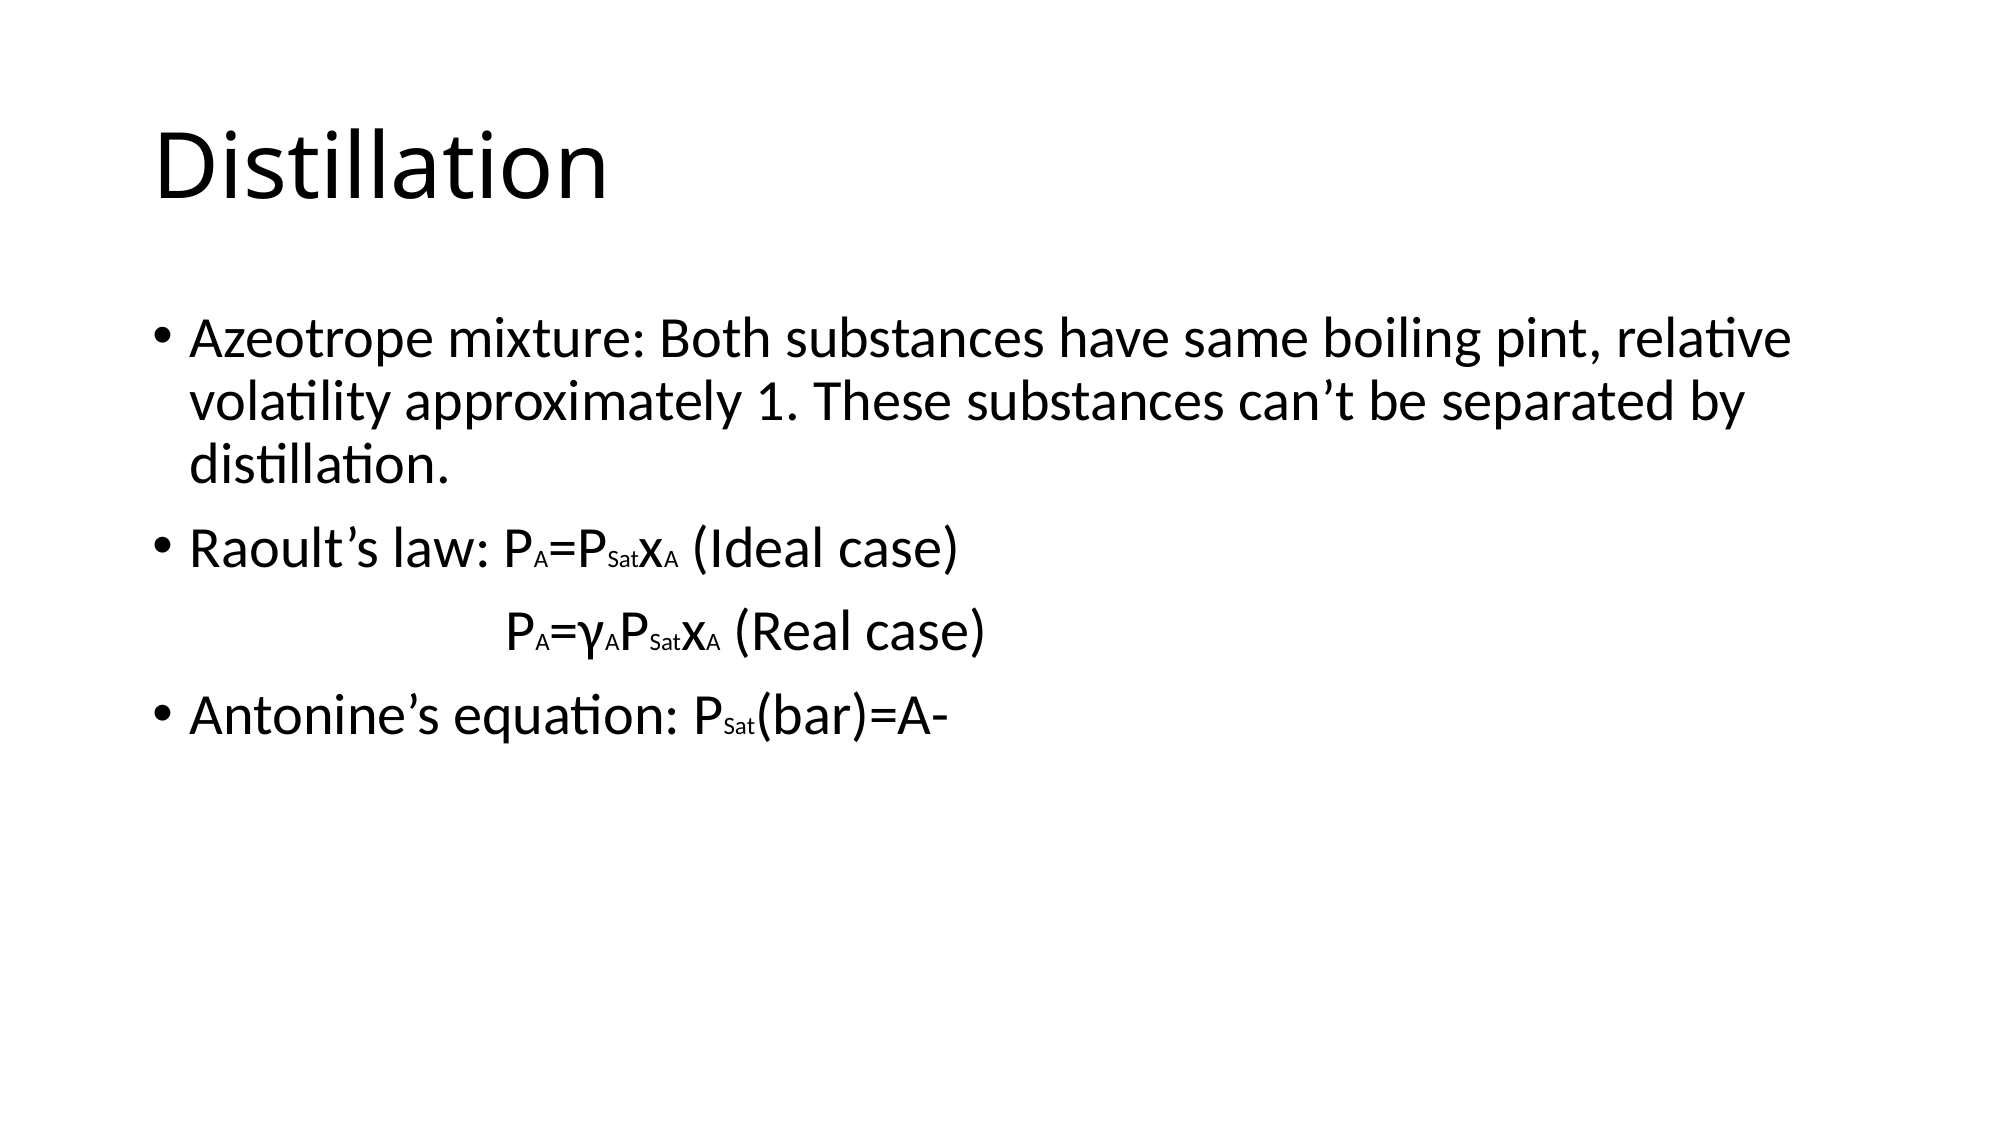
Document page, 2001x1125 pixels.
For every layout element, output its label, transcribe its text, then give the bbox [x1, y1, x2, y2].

title Distillation [137, 59, 1863, 278]
